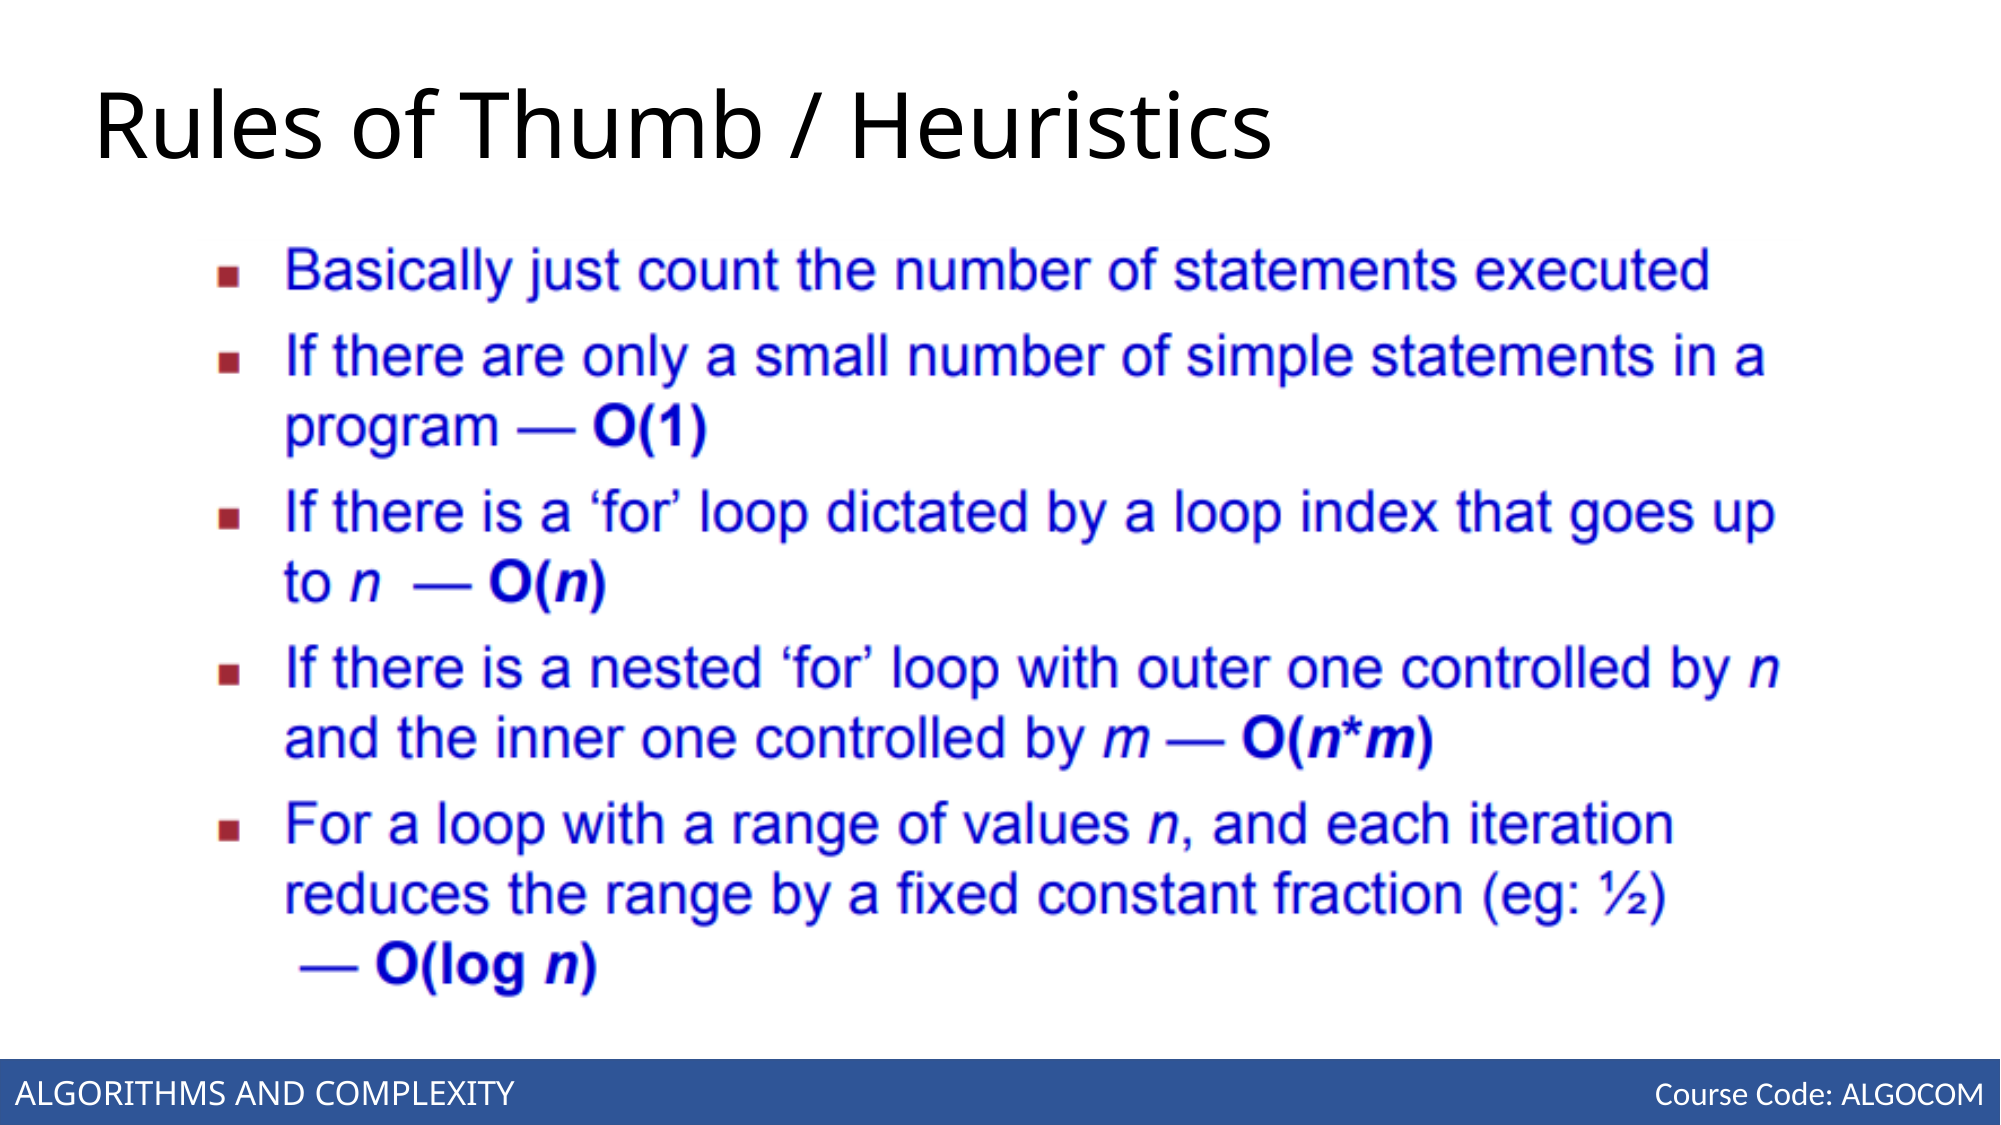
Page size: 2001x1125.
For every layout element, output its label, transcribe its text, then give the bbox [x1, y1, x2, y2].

text_box ALGORITHMS AND COMPLEXITY [0, 1064, 595, 1120]
text_box [0, 1059, 2000, 1125]
text_box Course Code: ALGOCOM [1516, 1064, 2000, 1120]
title Rules of Thumb / Heuristics [77, 20, 1803, 238]
picture [197, 239, 1803, 1014]
